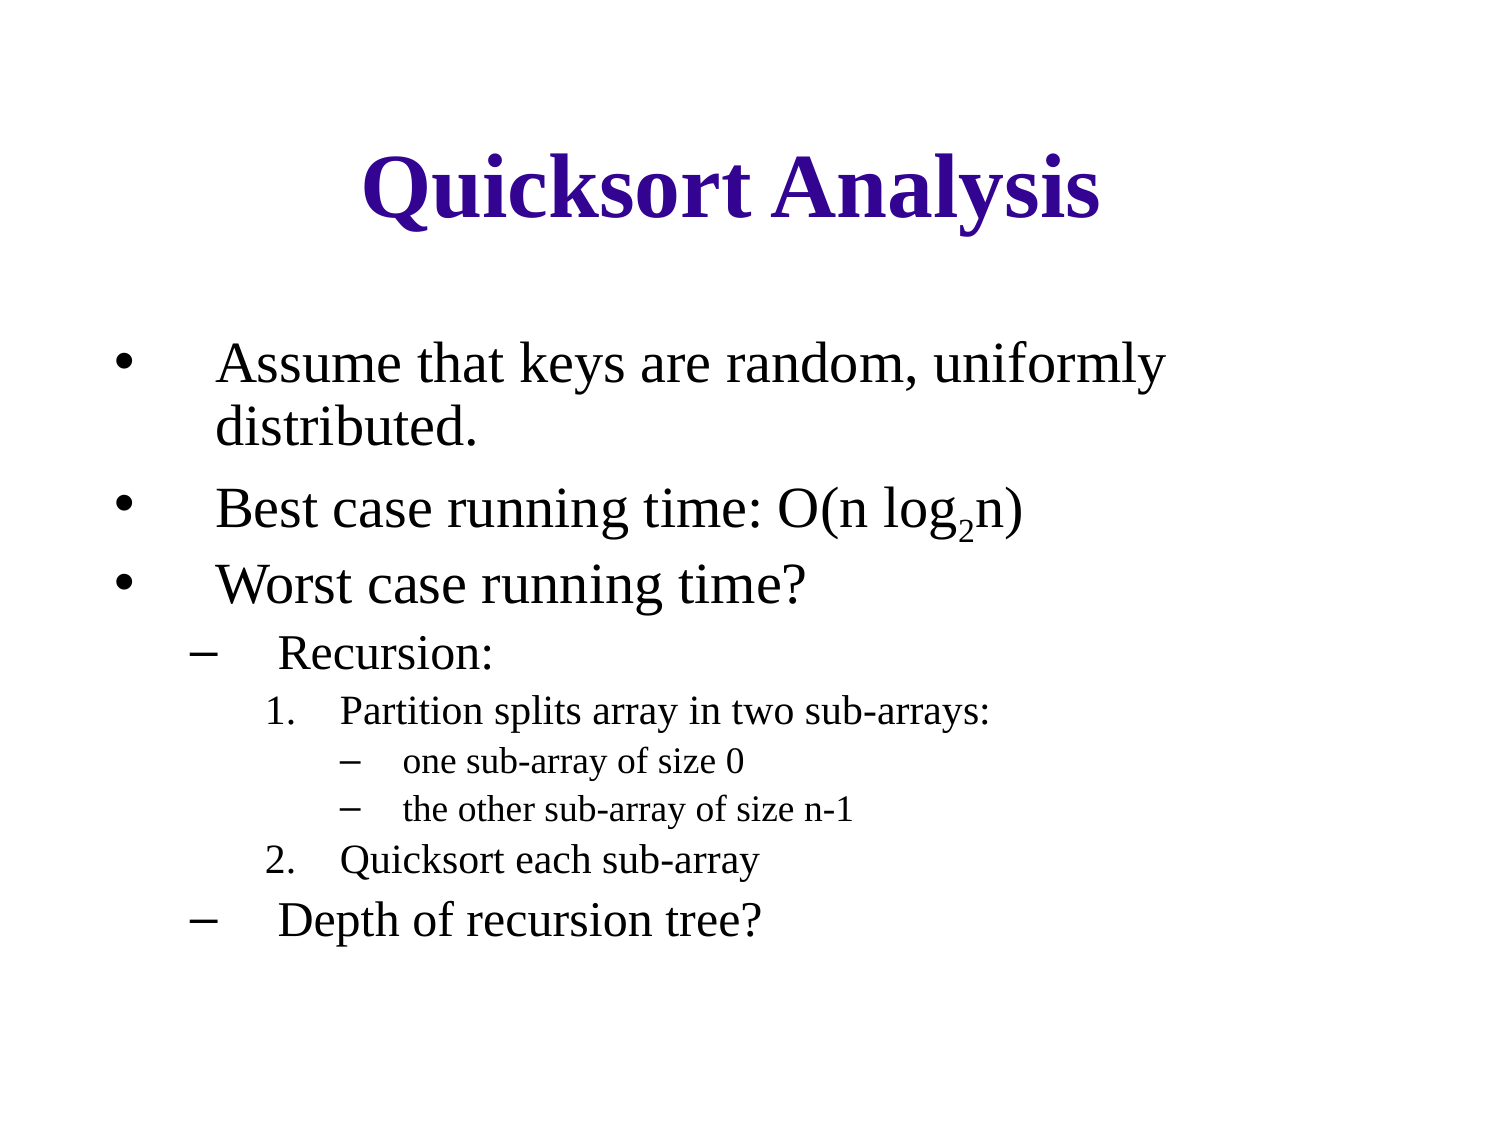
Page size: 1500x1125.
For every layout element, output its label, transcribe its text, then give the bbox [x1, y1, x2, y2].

title Quicksort Analysis [99, 87, 1363, 275]
list Assume that keys are random, uniformly distributed. Best case running time: O(n log2n) Worst case running time? Recursion: Partition splits array in two sub-arrays: one sub-array of size 0 the other sub-array of size n-1 Quicksort each sub-array Depth of recursion tree? [99, 324, 1363, 988]
